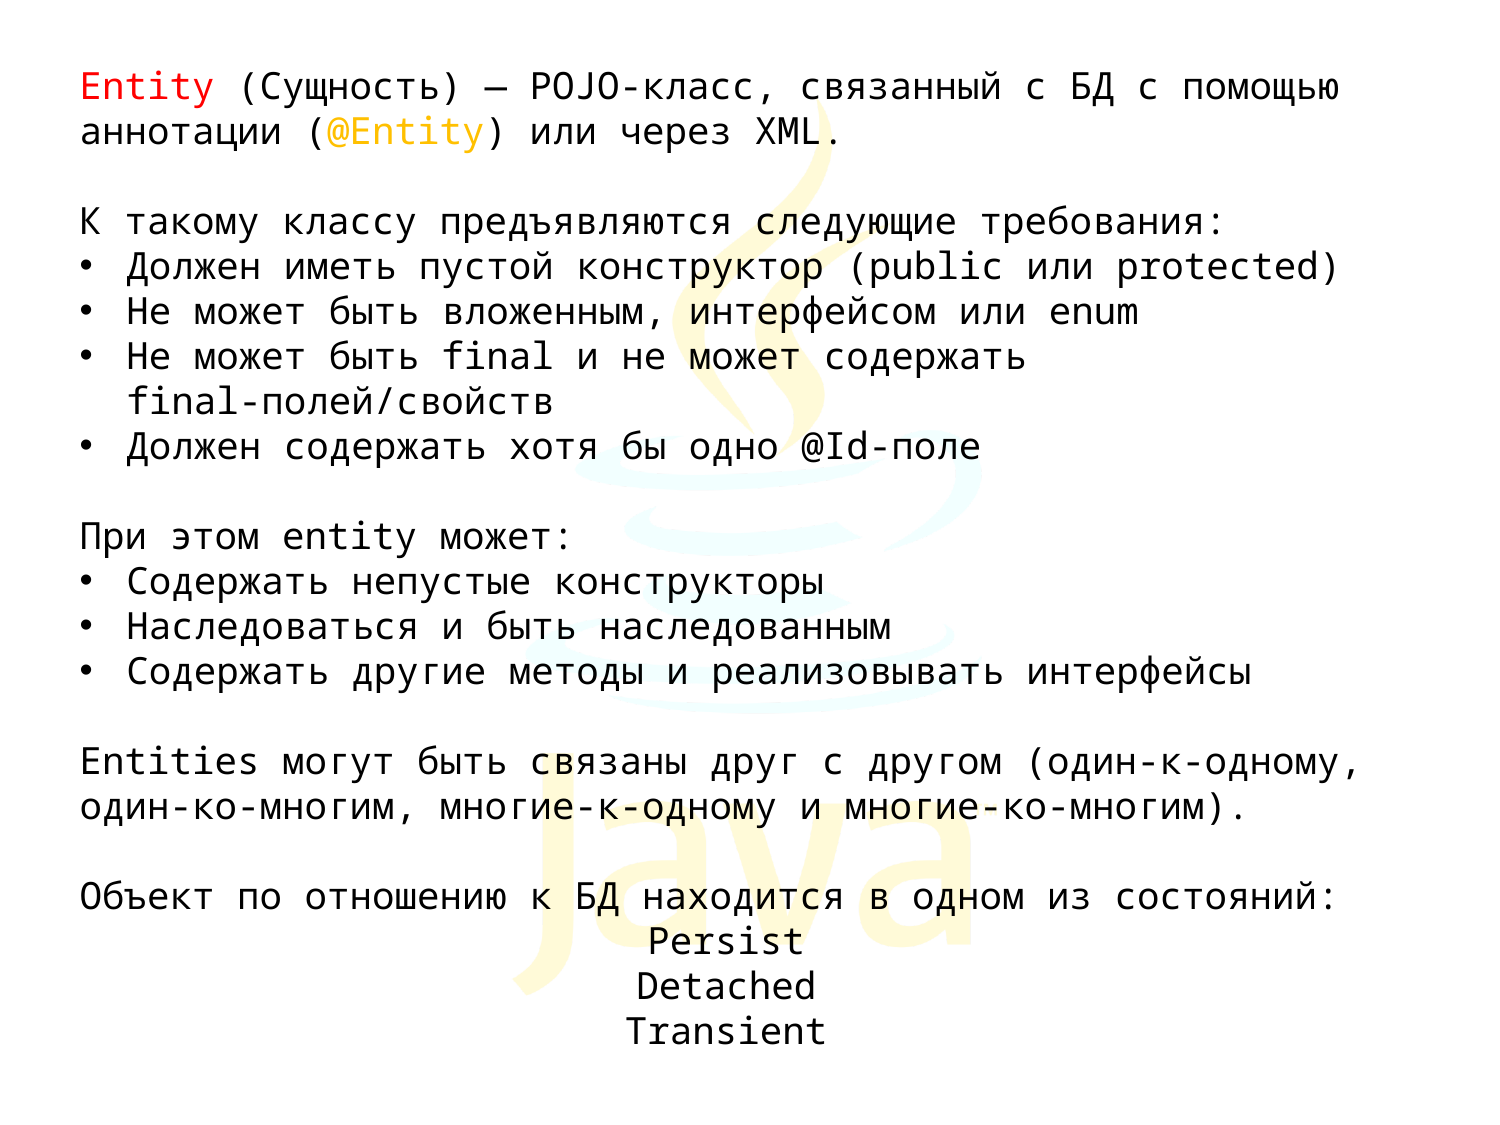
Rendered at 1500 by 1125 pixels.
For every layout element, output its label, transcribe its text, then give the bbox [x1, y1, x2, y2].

text_box Entity (Сущность) — POJO-класс, связанный с БД с помощью аннотации (@Entity) или через XML. К такому классу предъявляются следующие требования: Должен иметь пустой конструктор (public или protected) Не может быть вложенным, интерфейсом или enum Не может быть final и не может содержать final-полей/свойств Должен содержать хотя бы одно @Id-поле При этом entity может: Содержать непустые конструкторы Наследоваться и быть наследованным Содержать другие методы и реализовывать интерфейсы Entities могут быть связаны друг с другом (один-к-одному, один-ко-многим, многие-к-одному и многие-ко-многим). Объект по отношению к БД находится в одном из состояний: Persist Detached Transient [64, 54, 1388, 1105]
picture [503, 91, 1001, 1003]
